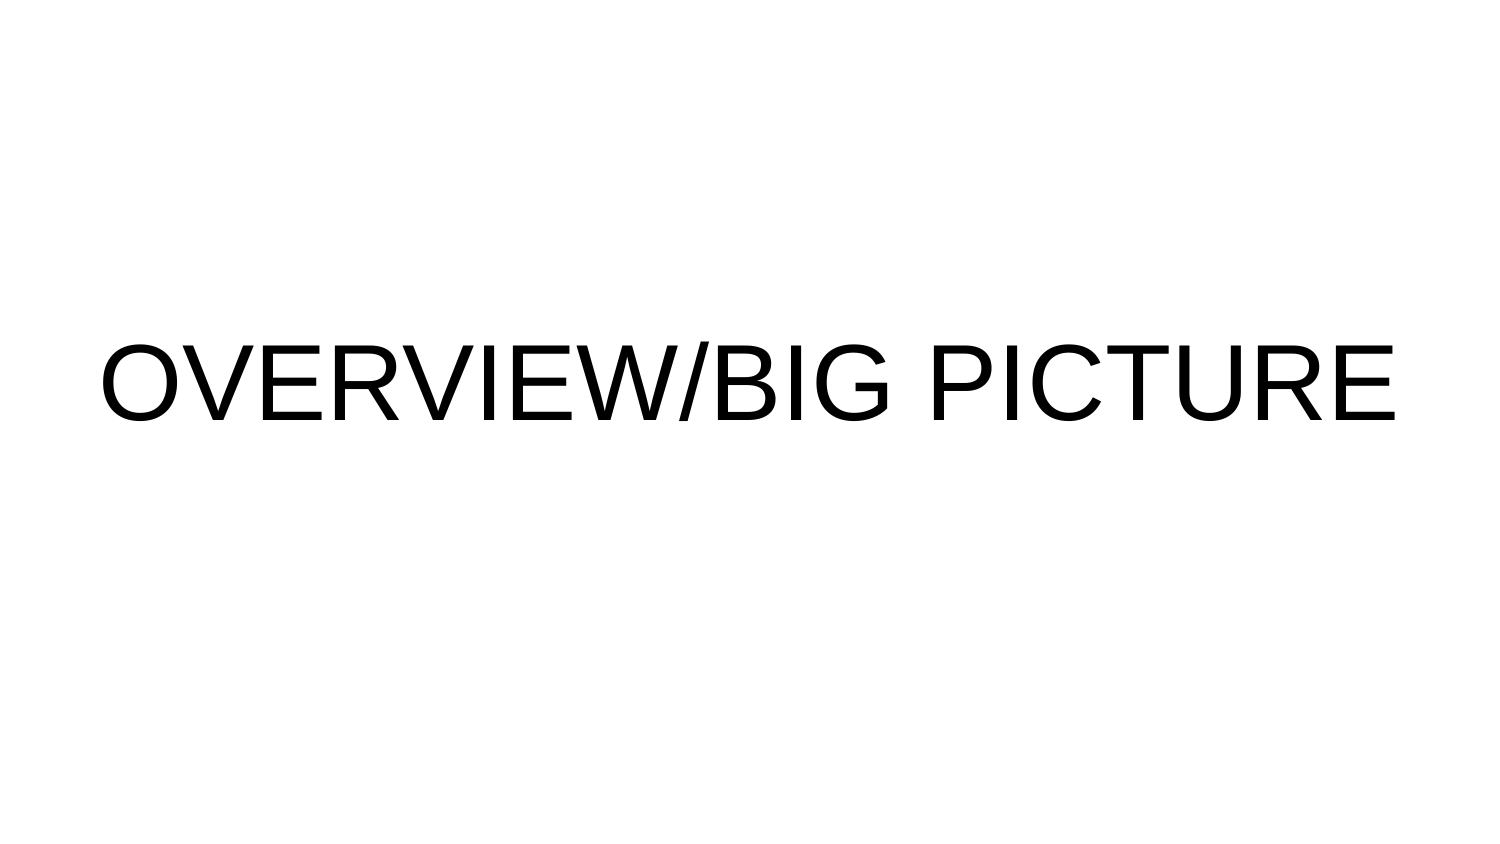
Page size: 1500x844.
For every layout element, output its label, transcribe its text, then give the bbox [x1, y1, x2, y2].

title OVERVIEW/BIG PICTURE [51, 122, 1449, 459]
